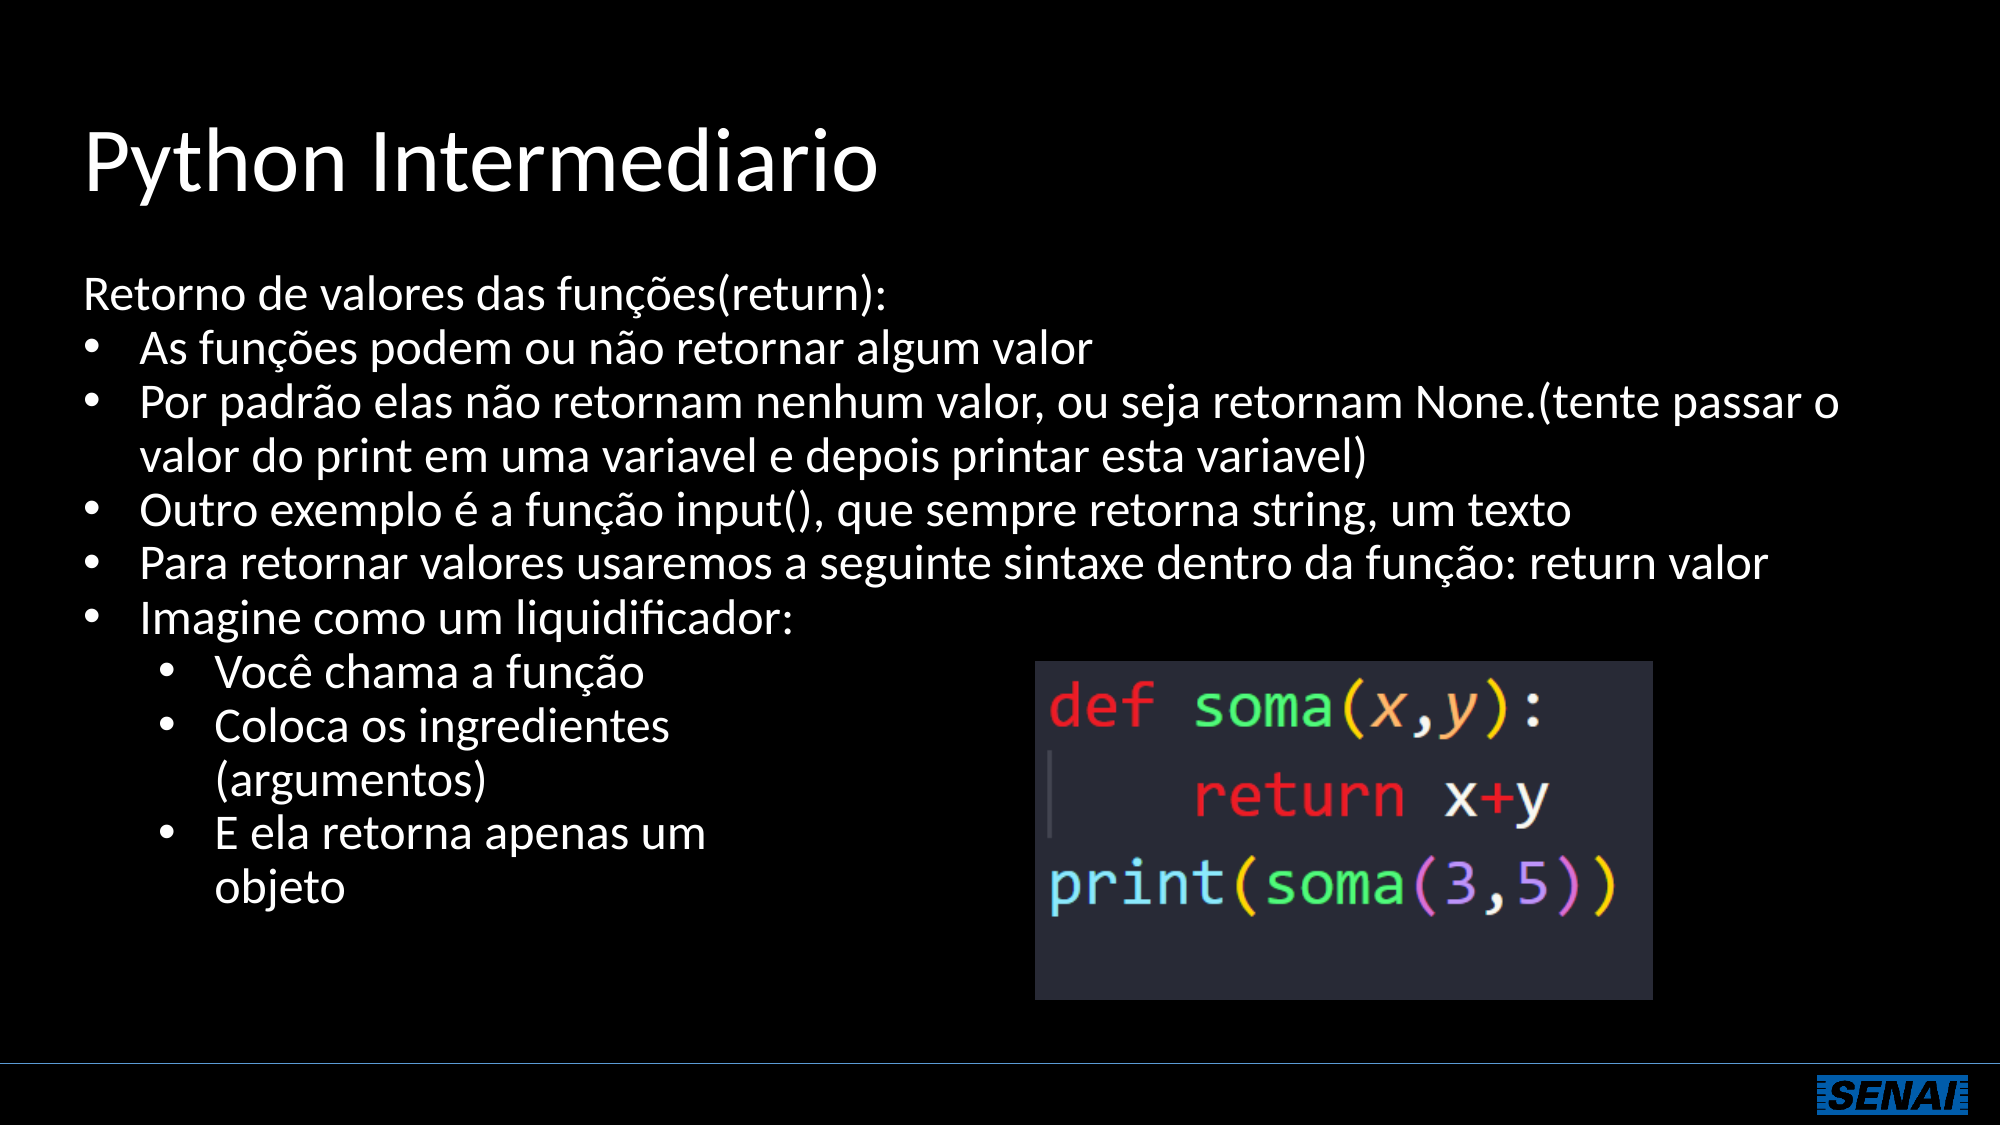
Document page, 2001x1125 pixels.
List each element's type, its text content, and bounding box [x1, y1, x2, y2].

picture [1817, 1075, 1968, 1115]
picture [1035, 661, 1654, 1000]
list Retorno de valores das funções(return): As funções podem ou não retornar algum valor Por padrão elas não retornam nenhum valor, ou seja retornam None.(tente passar o valor do print em uma variavel e depois printar esta variavel) Outro exemplo é a função input(), que sempre retorna string, um texto Para retornar valores usaremos a seguinte sintaxe dentro da função: return valor Imagine como um liquidificador: Você chama a função Coloca os ingredientes (argumentos) E ela retorna apenas um objeto [68, 252, 1932, 1000]
title Python Intermediario [68, 97, 1932, 223]
